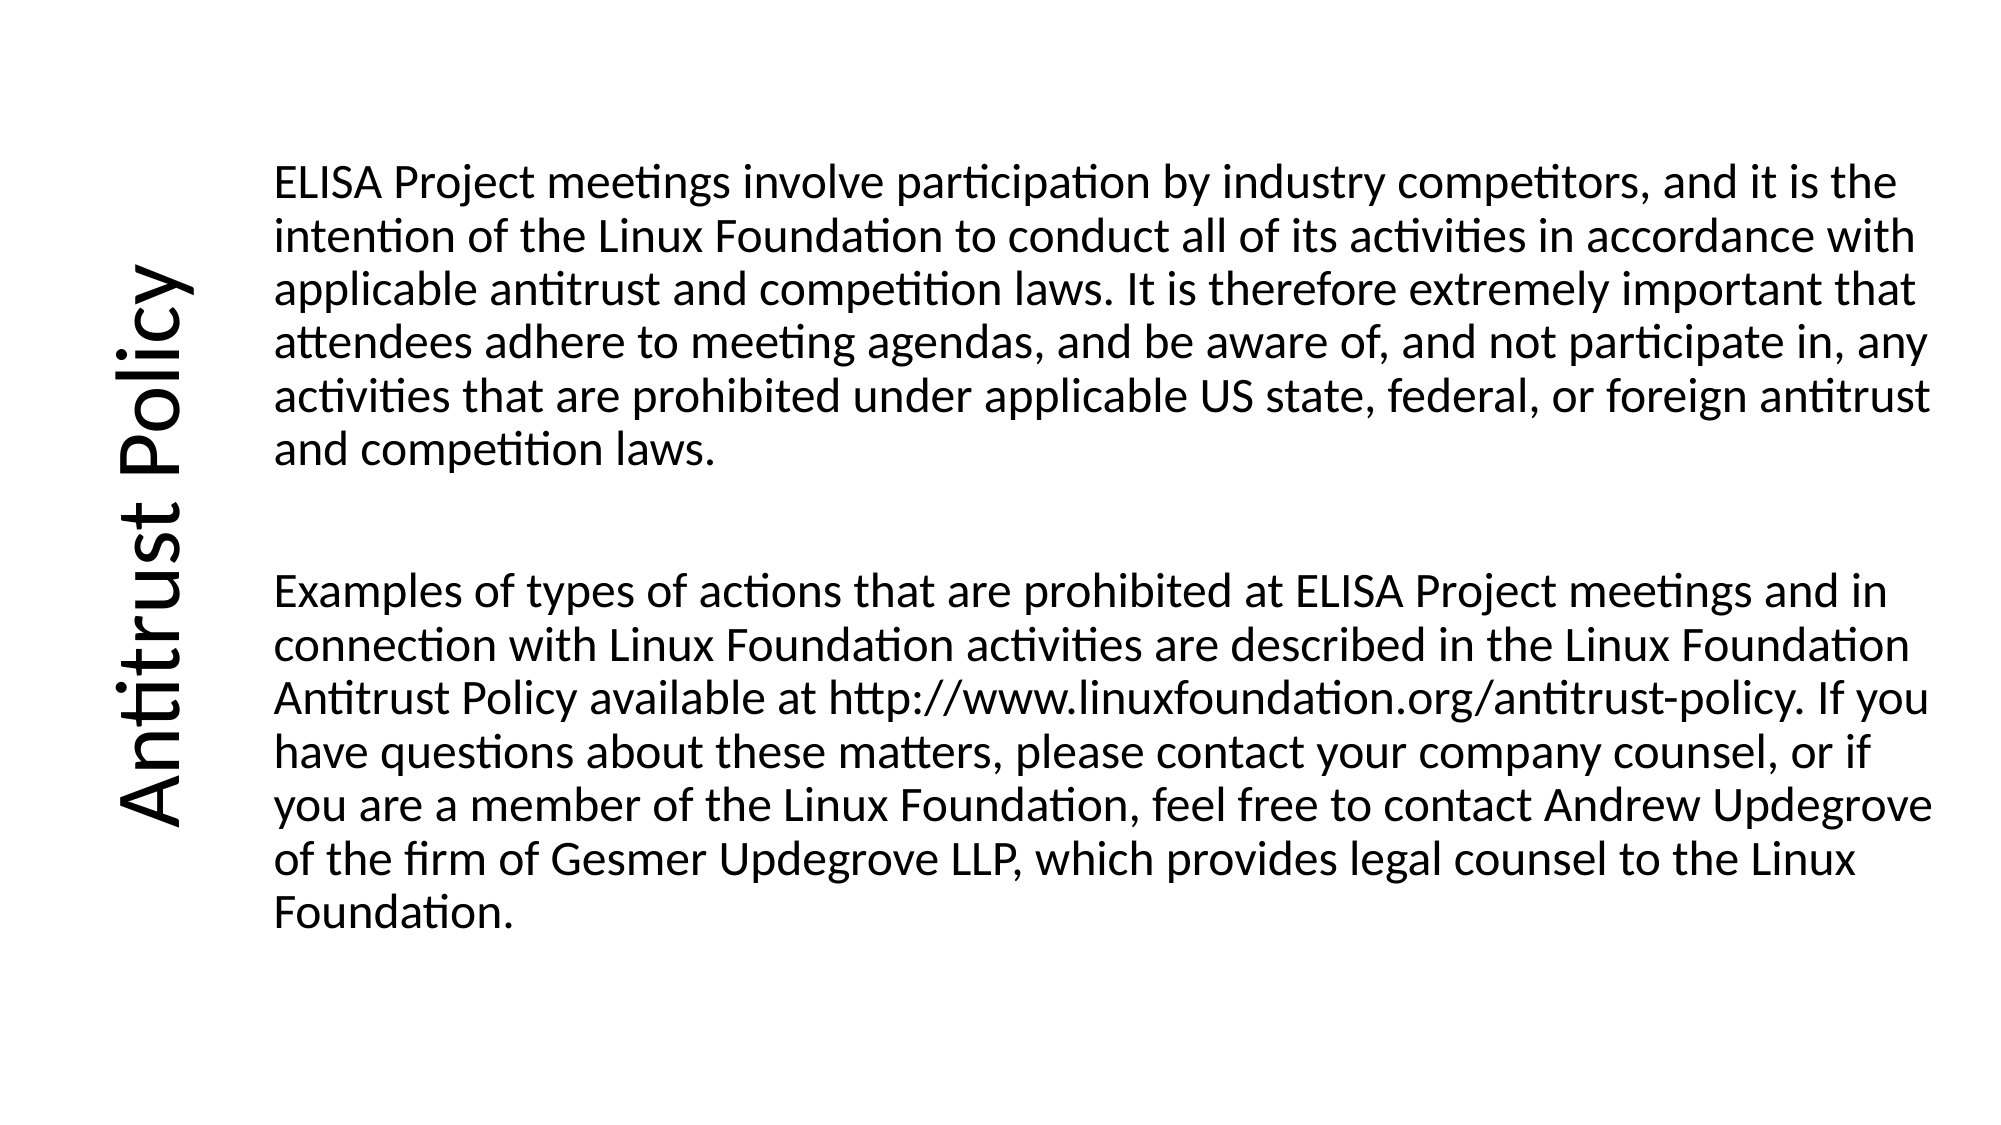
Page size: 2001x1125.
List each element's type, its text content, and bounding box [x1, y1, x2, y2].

list ELISA Project meetings involve participation by industry competitors, and it is the intention of the Linux Foundation to conduct all of its activities in accordance with applicable antitrust and competition laws. It is therefore extremely important that attendees adhere to meeting agendas, and be aware of, and not participate in, any activities that are prohibited under applicable US state, federal, or foreign antitrust and competition laws. Examples of types of actions that are prohibited at ELISA Project meetings and in connection with Linux Foundation activities are described in the Linux Foundation Antitrust Policy available at http://www.linuxfoundation.org/antitrust-policy. If you have questions about these matters, please contact your company counsel, or if you are a member of the Linux Foundation, feel free to contact Andrew Updegrove of the firm of Gesmer Updegrove LLP, which provides legal counsel to the Linux Foundation. [258, 148, 1959, 955]
title Antitrust Policy [41, 0, 259, 1093]
